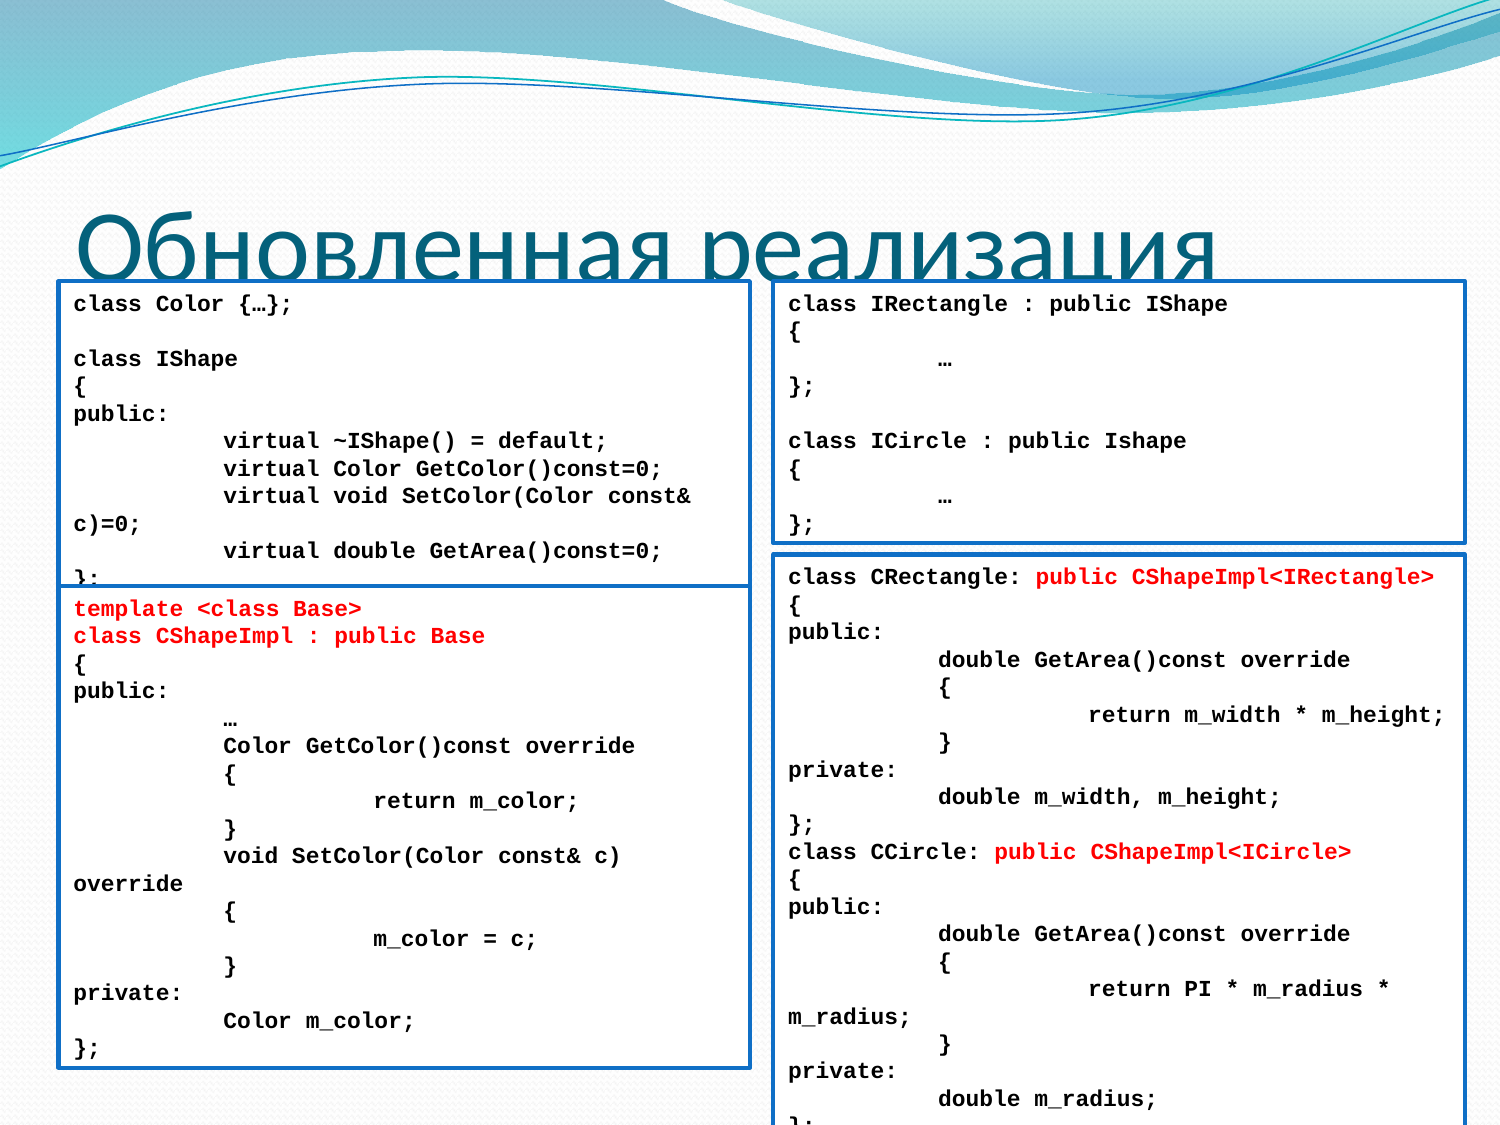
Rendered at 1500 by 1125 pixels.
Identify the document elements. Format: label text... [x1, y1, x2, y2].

title Обновленная реализация [75, 115, 1438, 303]
text_box class Color {…}; class IShape { public: virtual ~IShape() = default; virtual Color GetColor()const=0; virtual void SetColor(Color const& c)=0; virtual double GetArea()const=0; }; [56, 279, 752, 585]
text_box template <class Base> class CShapeImpl : public Base { public: … Color GetColor()const override { return m_color; } void SetColor(Color const& c) override { m_color = c; } private: Color m_color; }; [56, 584, 752, 1070]
text_box class CRectangle: public CShapeImpl<IRectangle> { public: double GetArea()const override { return m_width * m_height; } private: double m_width, m_height; }; class CCircle: public CShapeImpl<ICircle> { public: double GetArea()const override { return PI * m_radius * m_radius; } private: double m_radius; }; [771, 552, 1467, 1125]
text_box class IRectangle : public IShape { … }; class ICircle : public Ishape { … }; [771, 279, 1467, 545]
